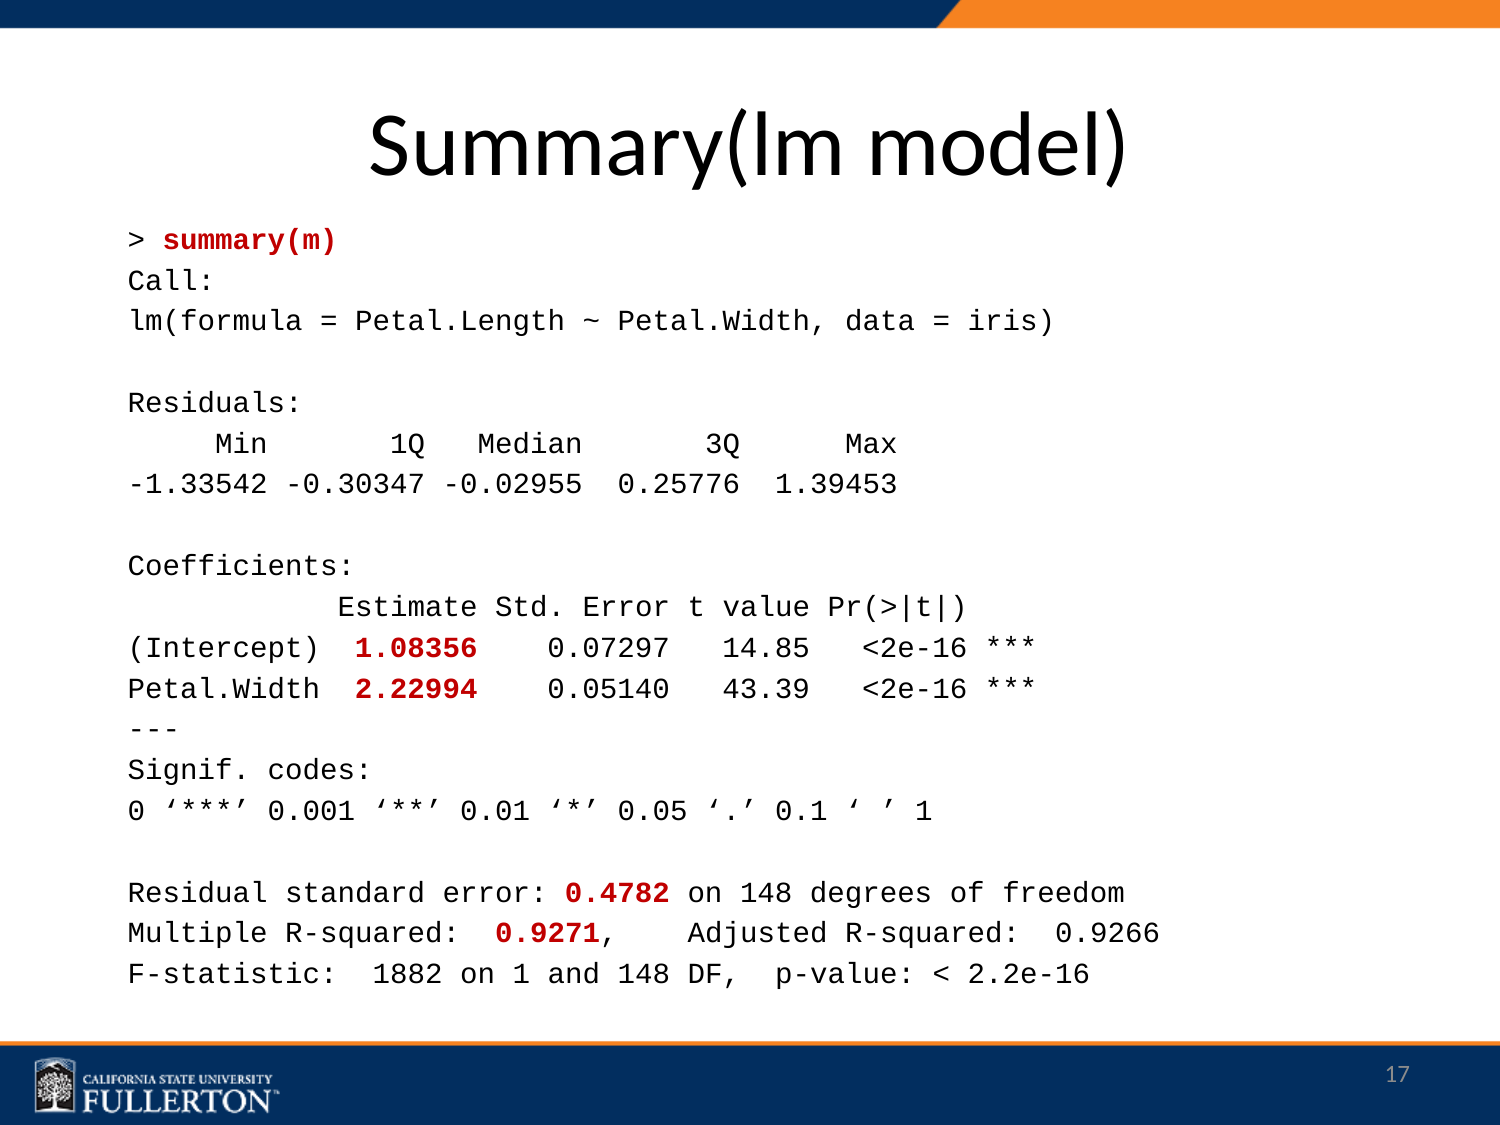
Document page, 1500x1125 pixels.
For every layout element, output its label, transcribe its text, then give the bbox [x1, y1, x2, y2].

picture [0, 0, 1500, 1125]
title Summary(lm model) [75, 45, 1425, 233]
slide_number 17 [1074, 1042, 1425, 1103]
list > summary(m) Call: lm(formula = Petal.Length ~ Petal.Width, data = iris) Residuals: Min 1Q Median 3Q Max -1.33542 -0.30347 -0.02955 0.25776 1.39453 Coefficients: Estimate Std. Error t value Pr(>|t|) (Intercept) 1.08356 0.07297 14.85 <2e-16 *** Petal.Width 2.22994 0.05140 43.39 <2e-16 *** --- Signif. codes: 0 ‘***’ 0.001 ‘**’ 0.01 ‘*’ 0.05 ‘.’ 0.1 ‘ ’ 1 Residual standard error: 0.4782 on 148 degrees of freedom Multiple R-squared: 0.9271, Adjusted R-squared: 0.9266 F-statistic: 1882 on 1 and 148 DF, p-value: < 2.2e-16 [112, 212, 1463, 955]
